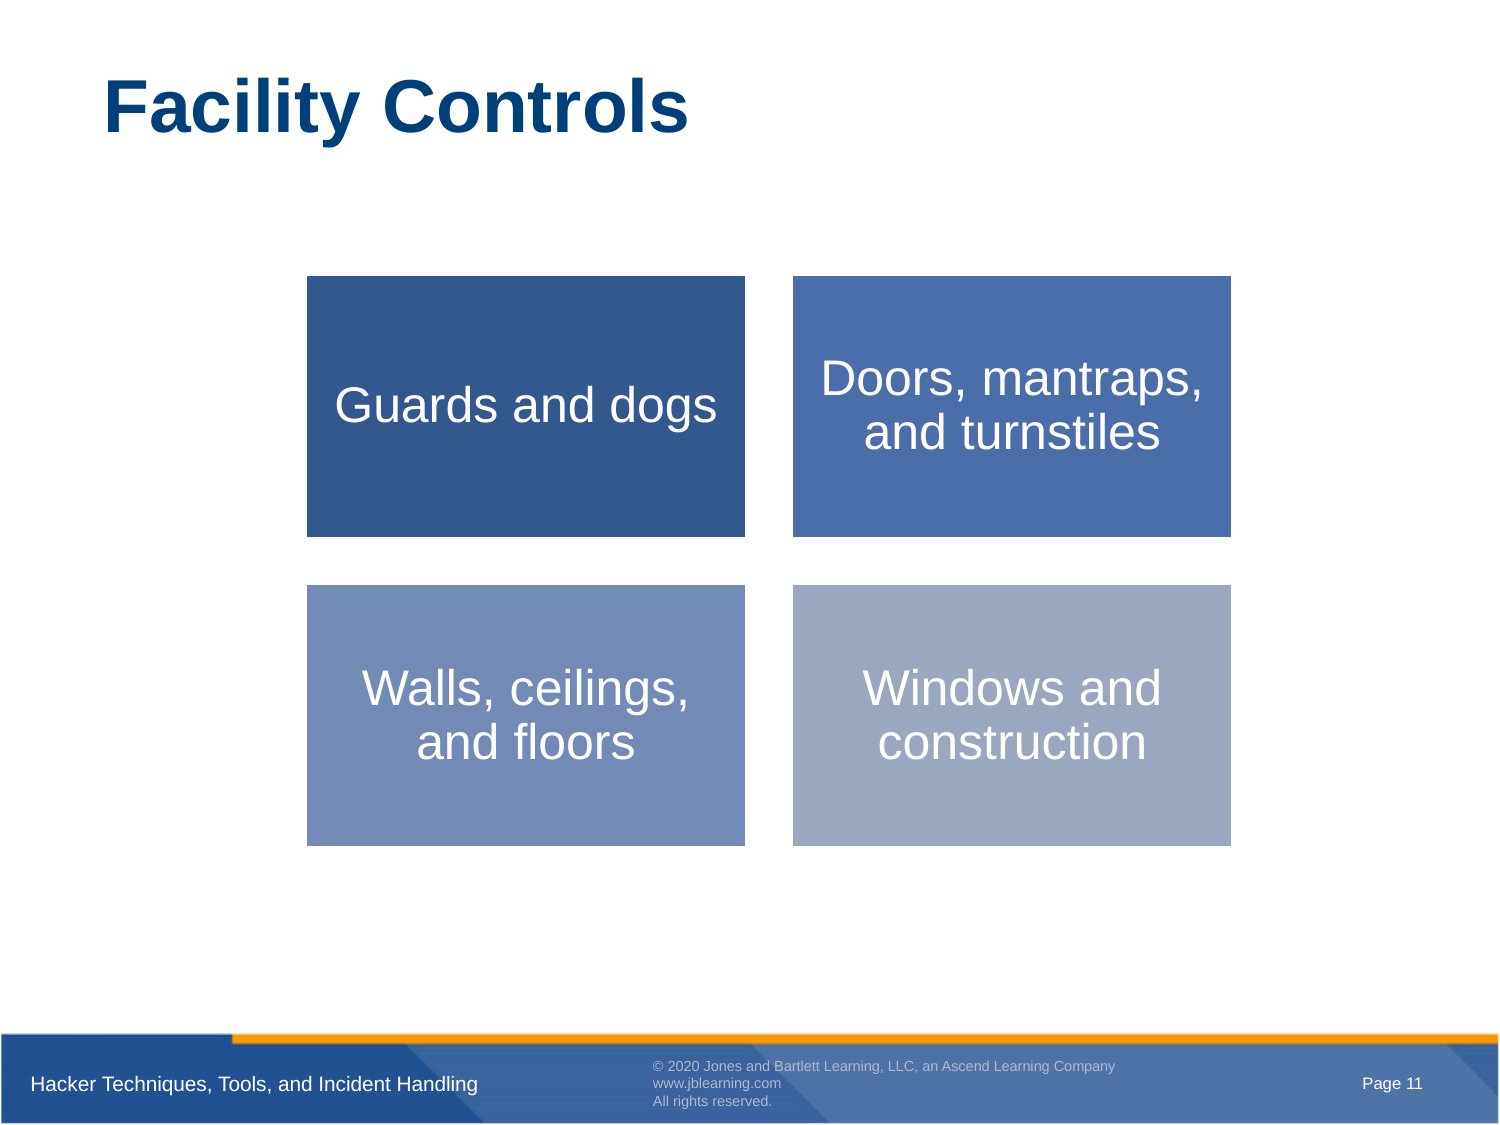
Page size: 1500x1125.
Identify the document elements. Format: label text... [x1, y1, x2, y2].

picture [0, 1032, 1500, 1125]
title Facility Controls [88, 49, 1451, 129]
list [88, 273, 1451, 849]
